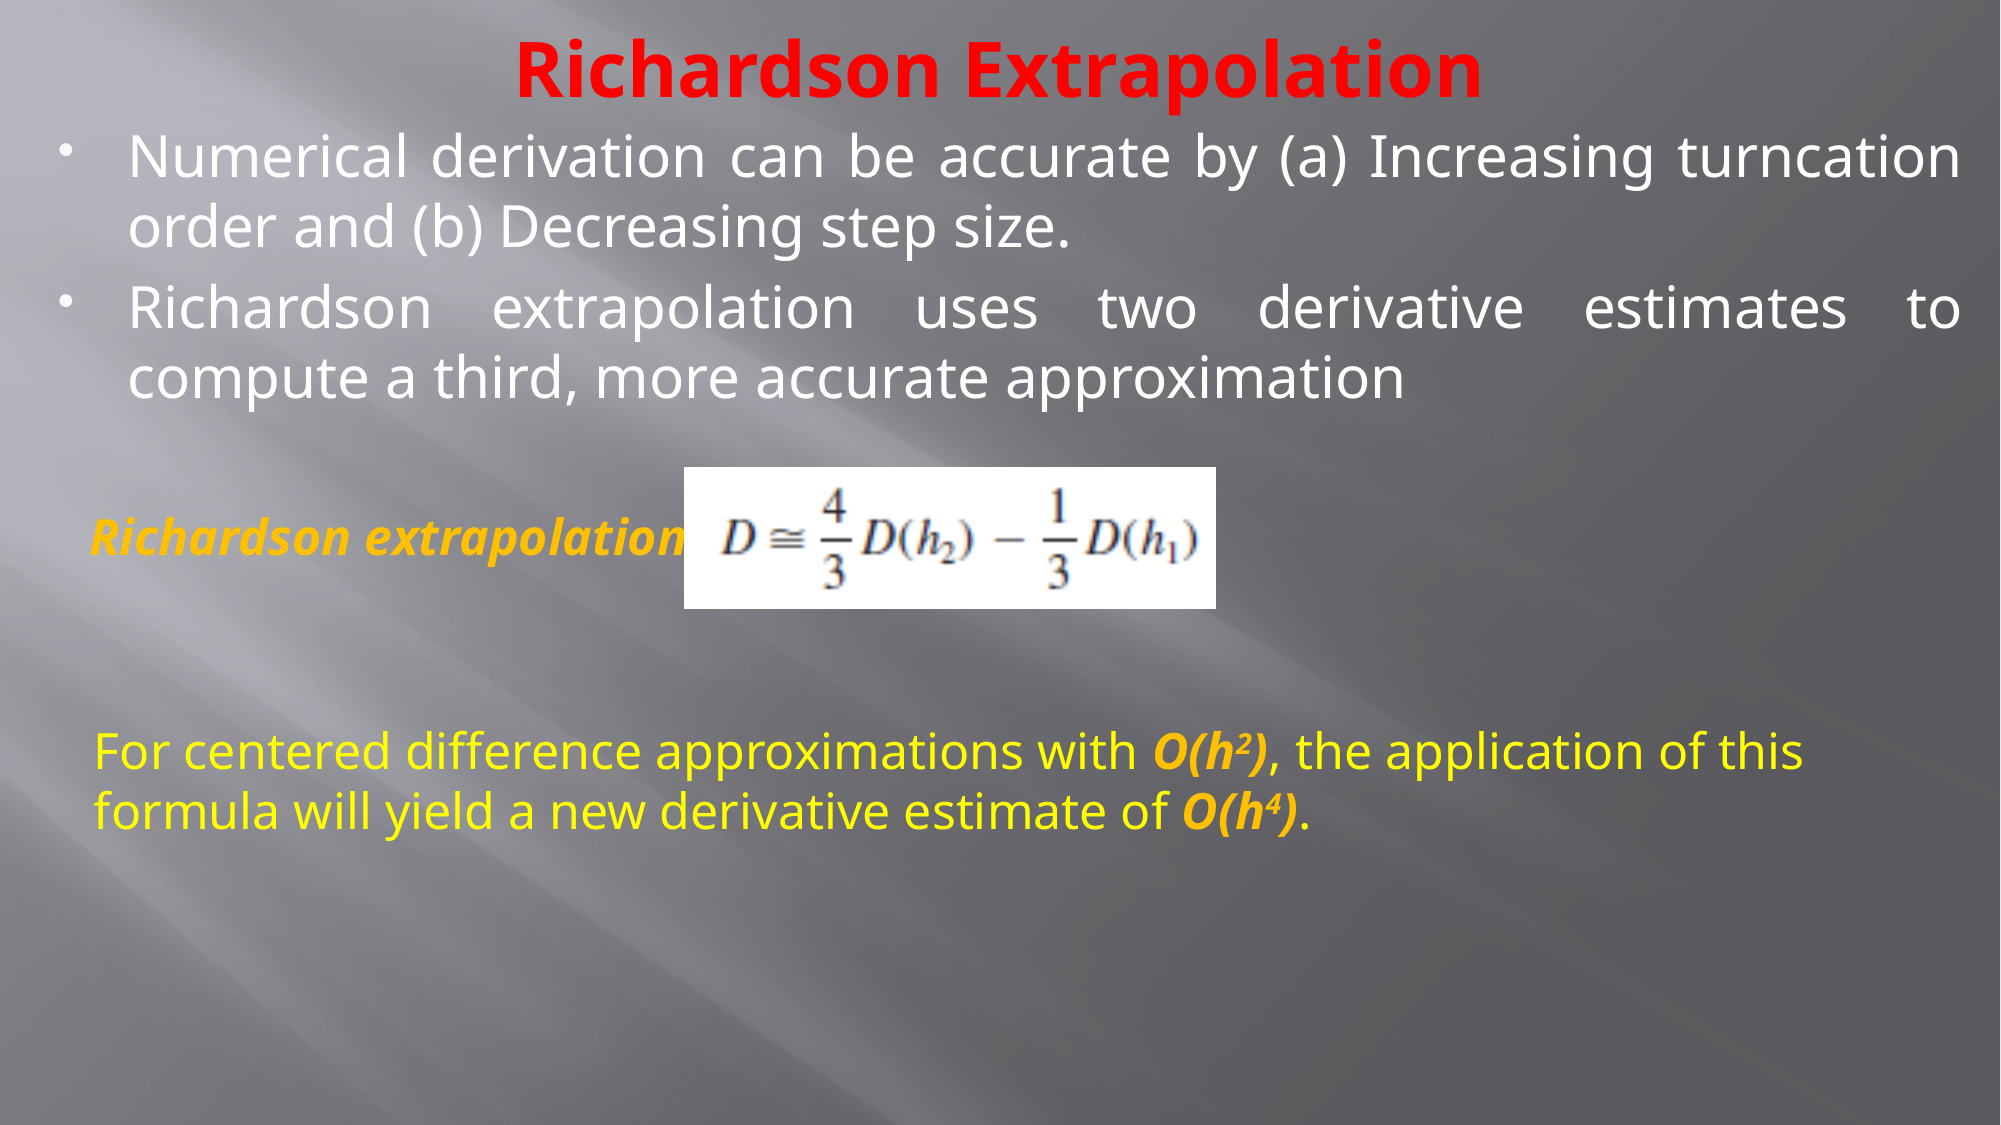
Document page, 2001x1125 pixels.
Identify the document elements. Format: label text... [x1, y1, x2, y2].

text_box Richardson extrapolation [74, 498, 684, 574]
text_box For centered difference approximations with O(h2), the application of this formula will yield a new derivative estimate of O(h4). [79, 712, 1924, 848]
list Numerical derivation can be accurate by (a) Increasing turncation order and (b) Decreasing step size. Richardson extrapolation uses two derivative estimates to compute a third, more accurate approximation [22, 111, 1978, 458]
picture [684, 467, 1216, 609]
title Richardson Extrapolation [99, 13, 1900, 111]
